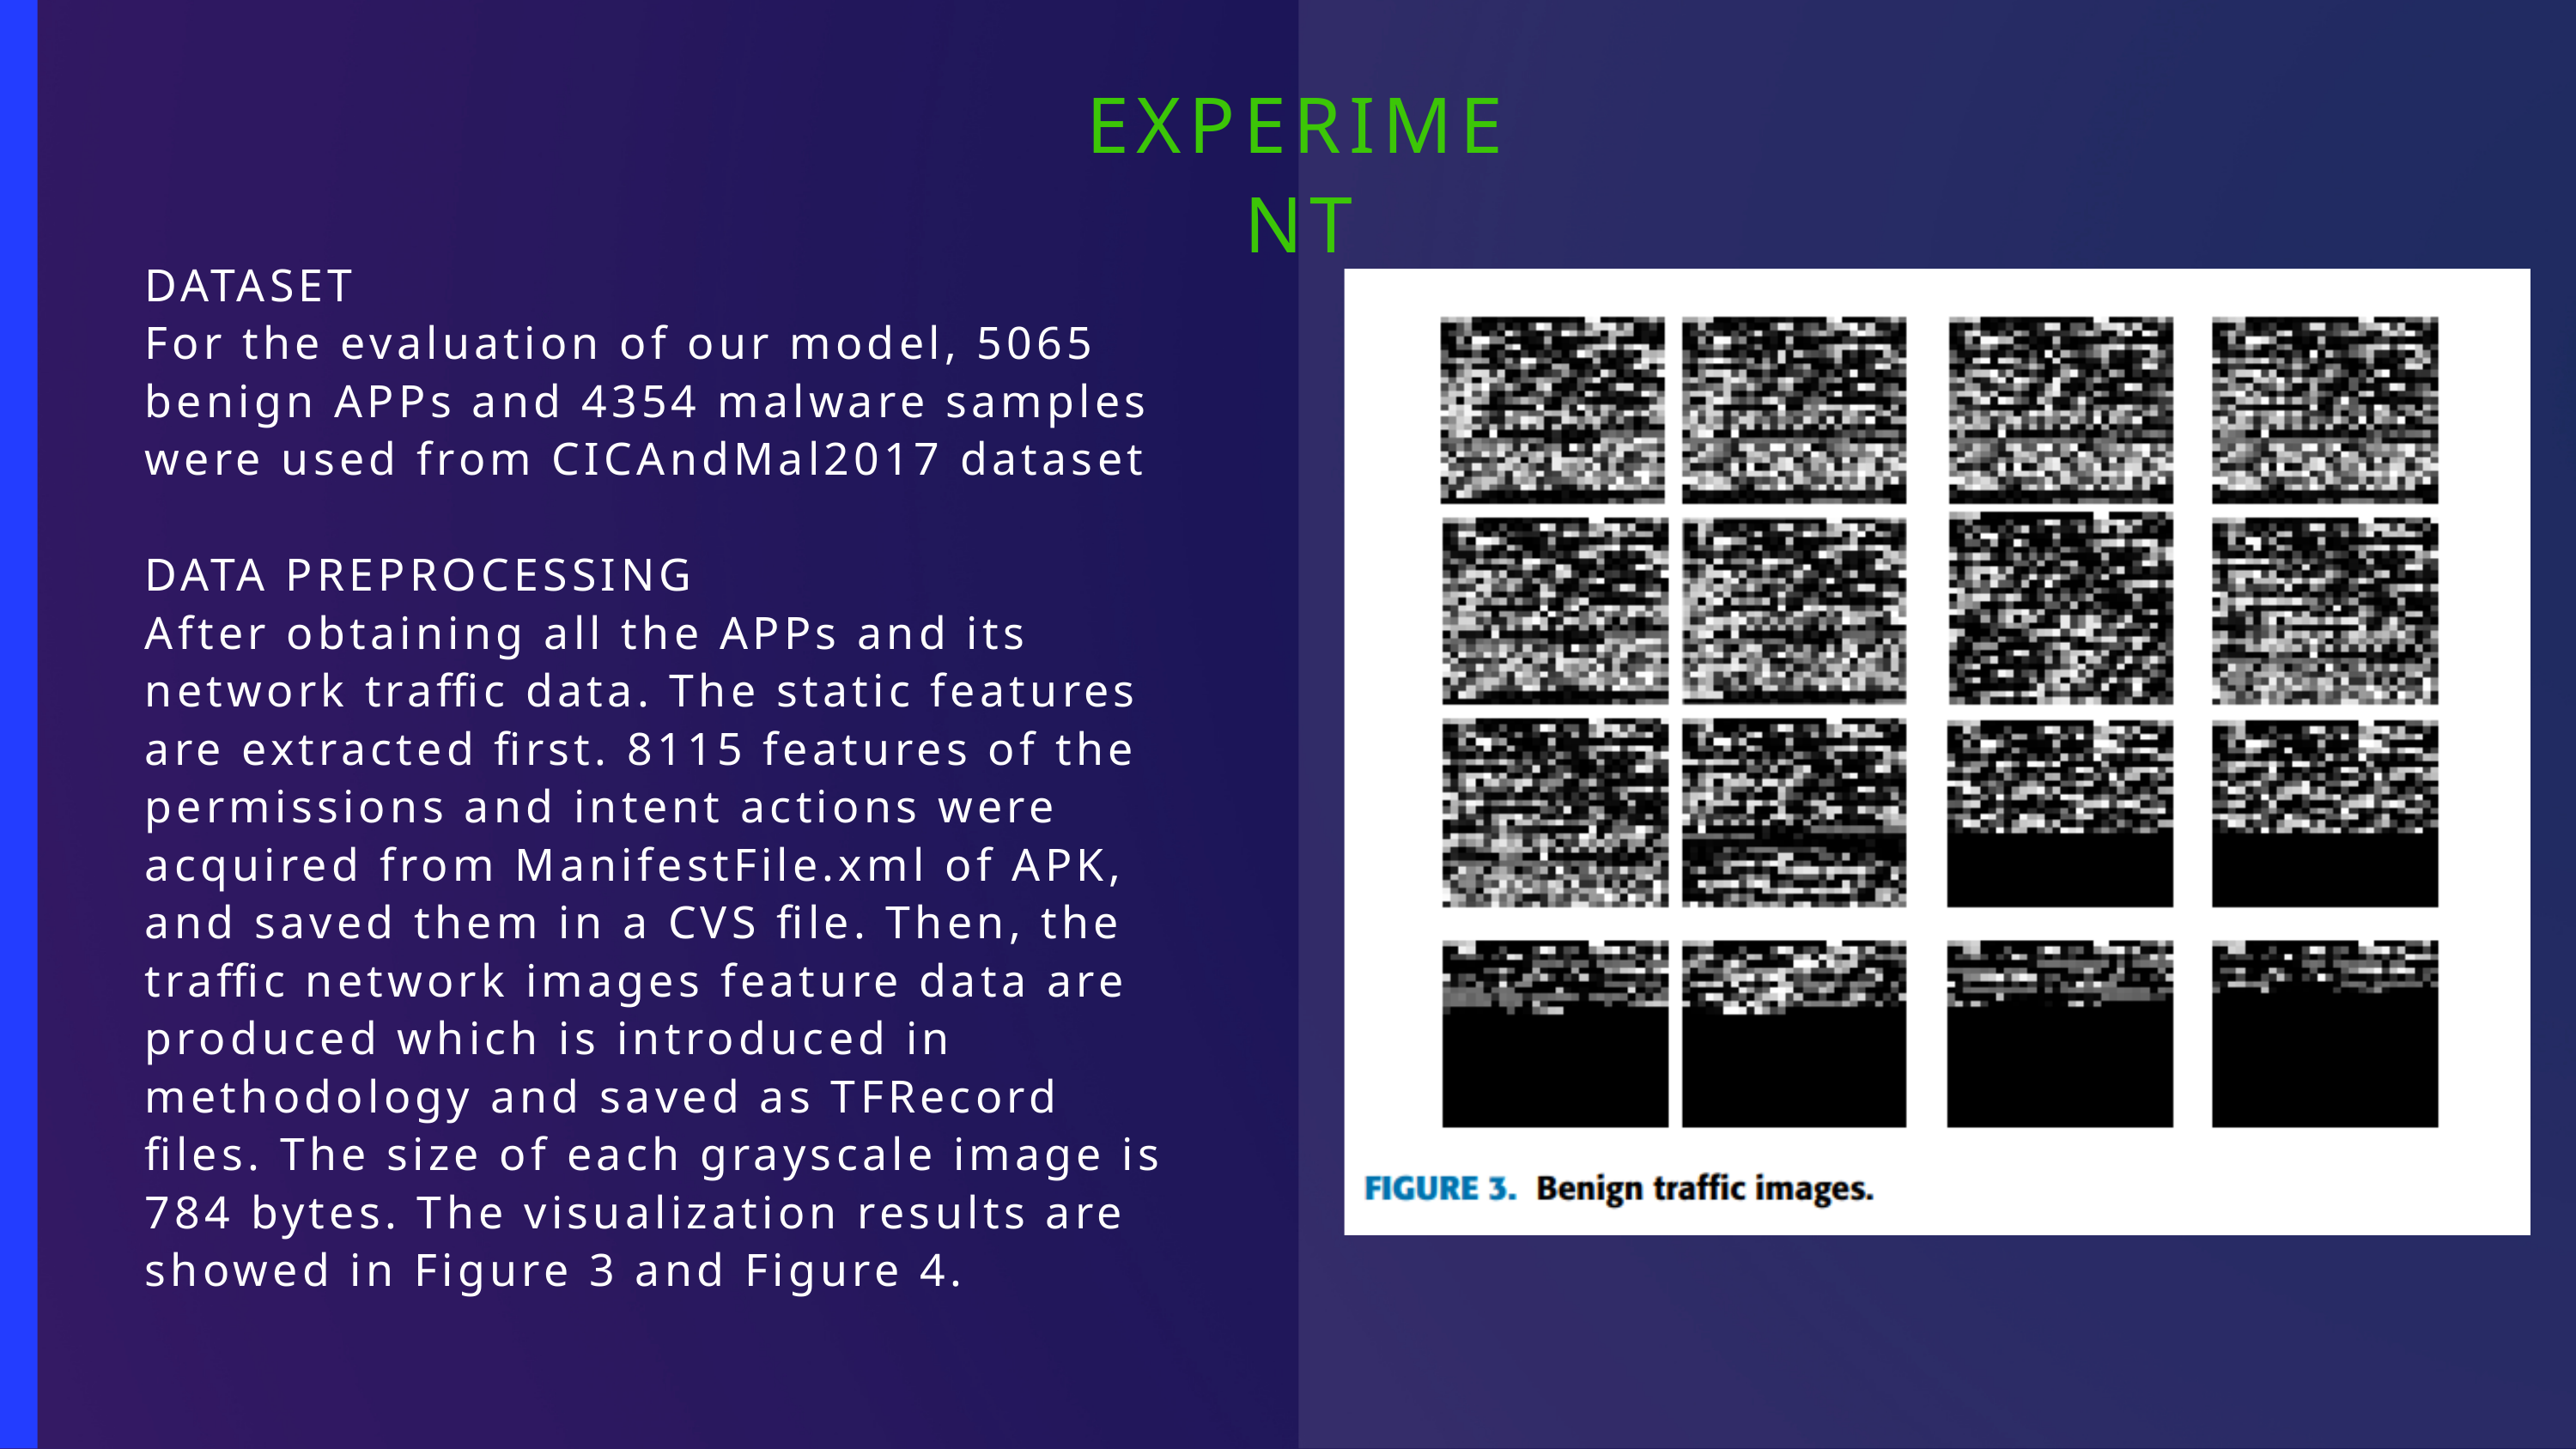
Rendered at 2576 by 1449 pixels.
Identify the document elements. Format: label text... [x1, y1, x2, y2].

text_box [1344, 269, 2531, 1235]
text_box DATASET For the evaluation of our model, 5065 benign APPs and 4354 malware samples were used from CICAndMal2017 dataset DATA PREPROCESSING After obtaining all the APPs and its network traffic data. The static features are extracted first. 8115 features of the permissions and intent actions were acquired from ManifestFile.xml of APK, and saved them in a CVS file. Then, the traffic network images feature data are produced which is introduced in methodology and saved as TFRecord files. The size of each grayscale image is 784 bytes. The visualization results are showed in Figure 3 and Figure 4. [144, 252, 1178, 1295]
text_box EXPERIMENT [1062, 68, 1534, 269]
text_box [0, 0, 38, 1449]
text_box [38, 0, 1298, 1449]
text_box [1298, 0, 2576, 1449]
